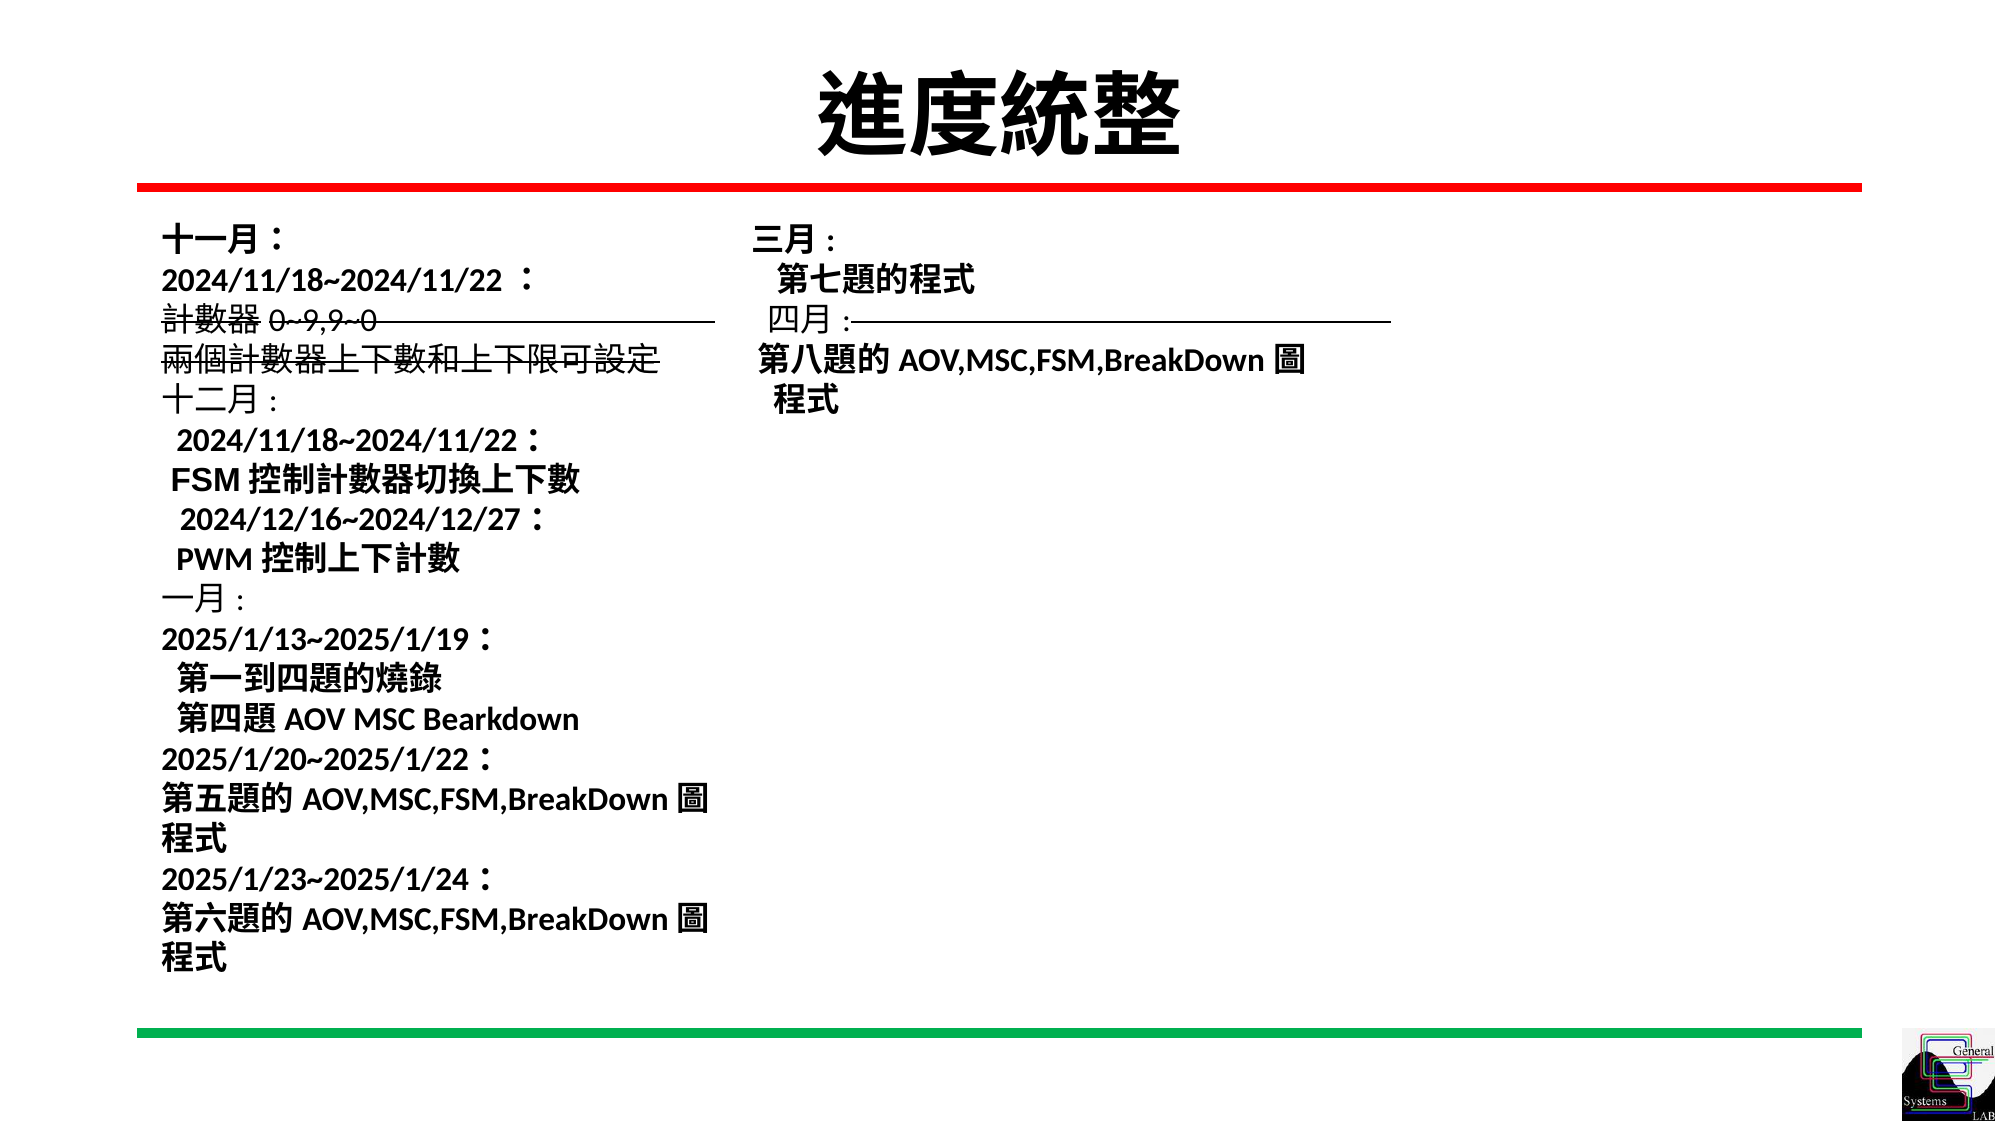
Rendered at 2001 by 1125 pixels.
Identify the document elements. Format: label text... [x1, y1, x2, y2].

title 進度統整 [137, 59, 1863, 177]
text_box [0, 177, 1902, 1022]
picture [1902, 1028, 1995, 1121]
text_box 十一月： 三月: 2024/11/18~2024/11/22： 第七題的程式 計數器0~9,9~0 四月: 兩個計數器上下數和上下限可設定 第八題的AOV,MSC,FSM,BreakDown圖 十二月: 程式 2024/11/18~2024/11/22： FSM控制計數器切換上下數 2024/12/16~2024/12/27： PWM控制上下計數 一月: 2025/1/13~2025/1/19： 第一到四題的燒錄 第四題AOV MSC Bearkdown 2025/1/20~2025/1/22： 第五題的AOV,MSC,FSM,BreakDown圖 程式 2025/1/23~2025/1/24： 第六題的AOV,MSC,FSM,BreakDown圖 程式 [146, 1022, 1867, 1029]
